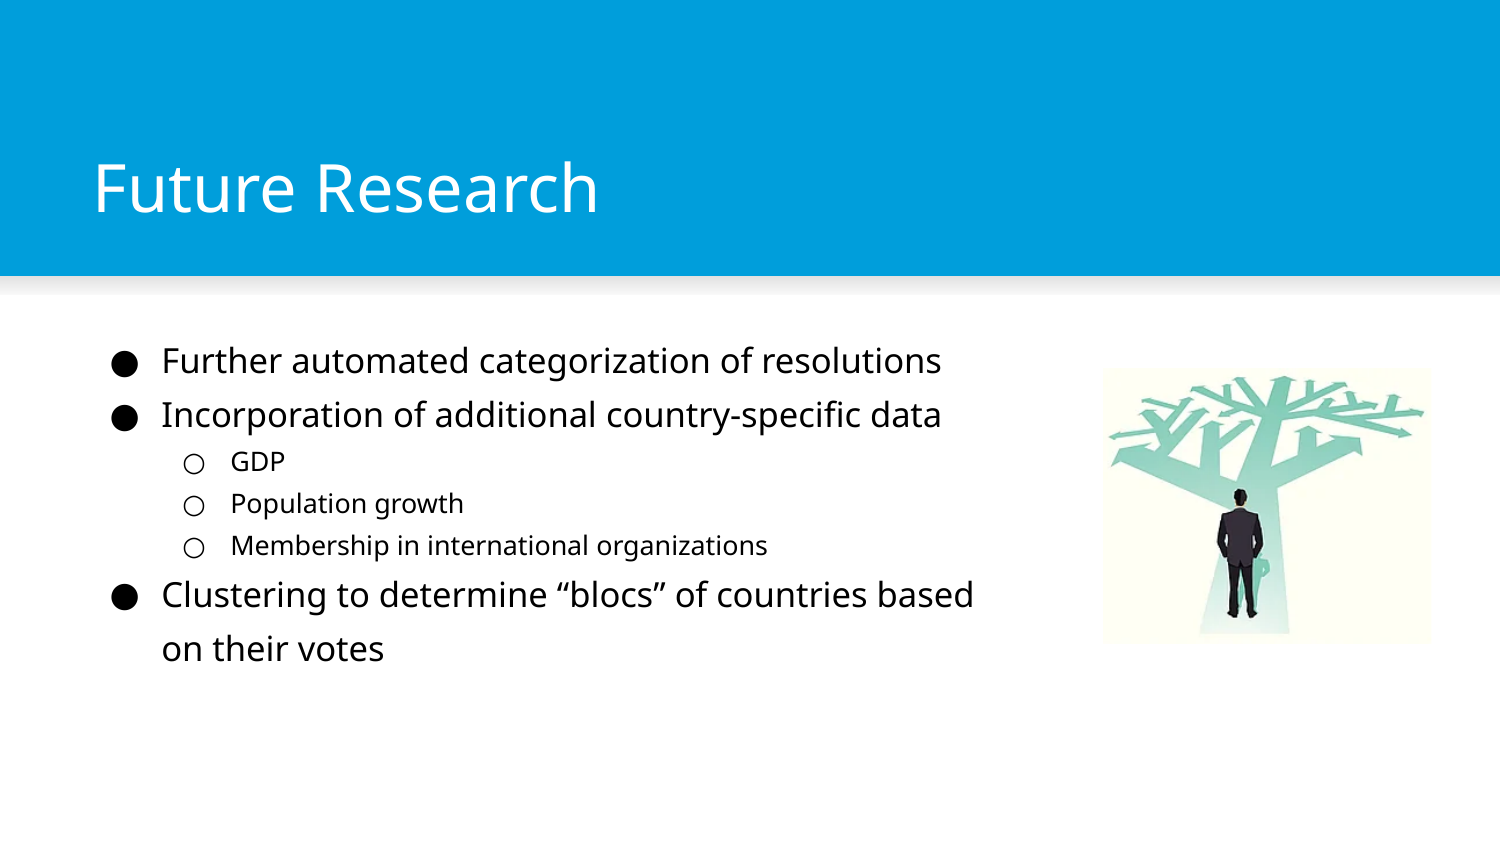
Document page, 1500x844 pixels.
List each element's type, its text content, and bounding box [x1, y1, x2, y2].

title Future Research [77, 121, 1427, 248]
list Further automated categorization of resolutions Incorporation of additional country-specific data GDP Population growth Membership in international organizations Clustering to determine “blocs” of countries based on their votes [77, 314, 1033, 760]
picture [1102, 368, 1432, 645]
